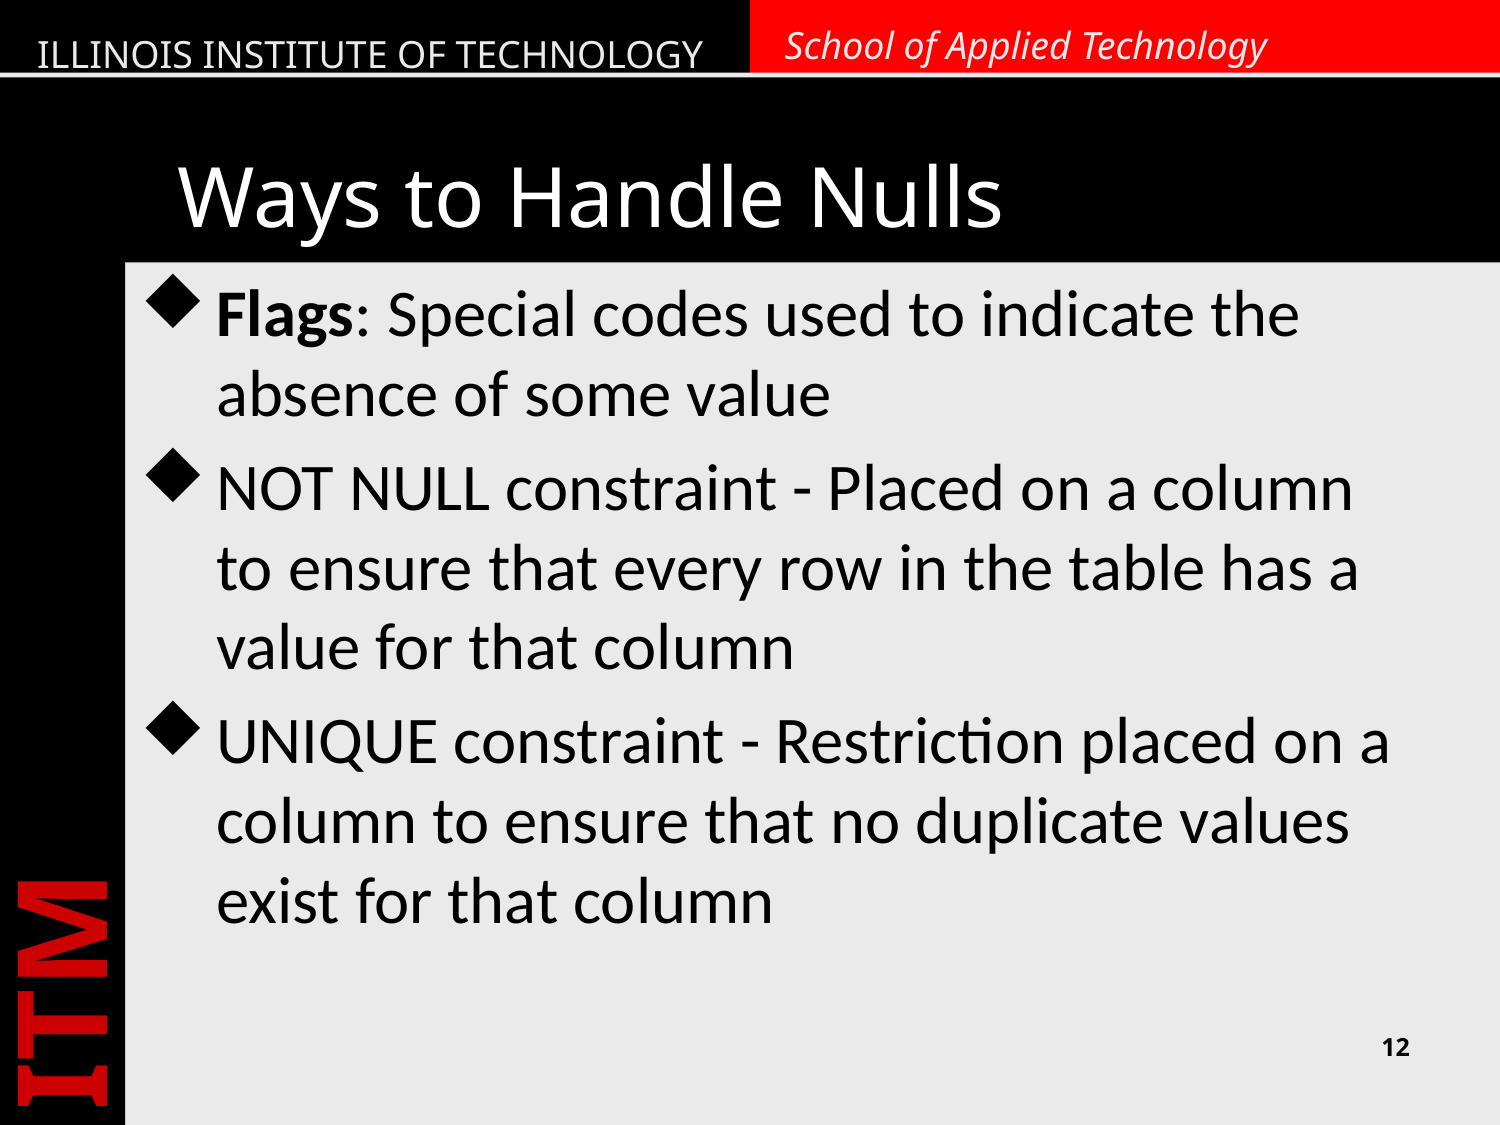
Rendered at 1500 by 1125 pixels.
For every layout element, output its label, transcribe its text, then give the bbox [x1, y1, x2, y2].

slide_number 12 [1074, 1024, 1426, 1103]
list Flags: Special codes used to indicate the absence of some value NOT NULL constraint - Placed on a column to ensure that every row in the table has a value for that column UNIQUE constraint - Restriction placed on a column to ensure that no duplicate values exist for that column [124, 262, 1426, 1006]
title Ways to Handle Nulls [162, 124, 1426, 262]
